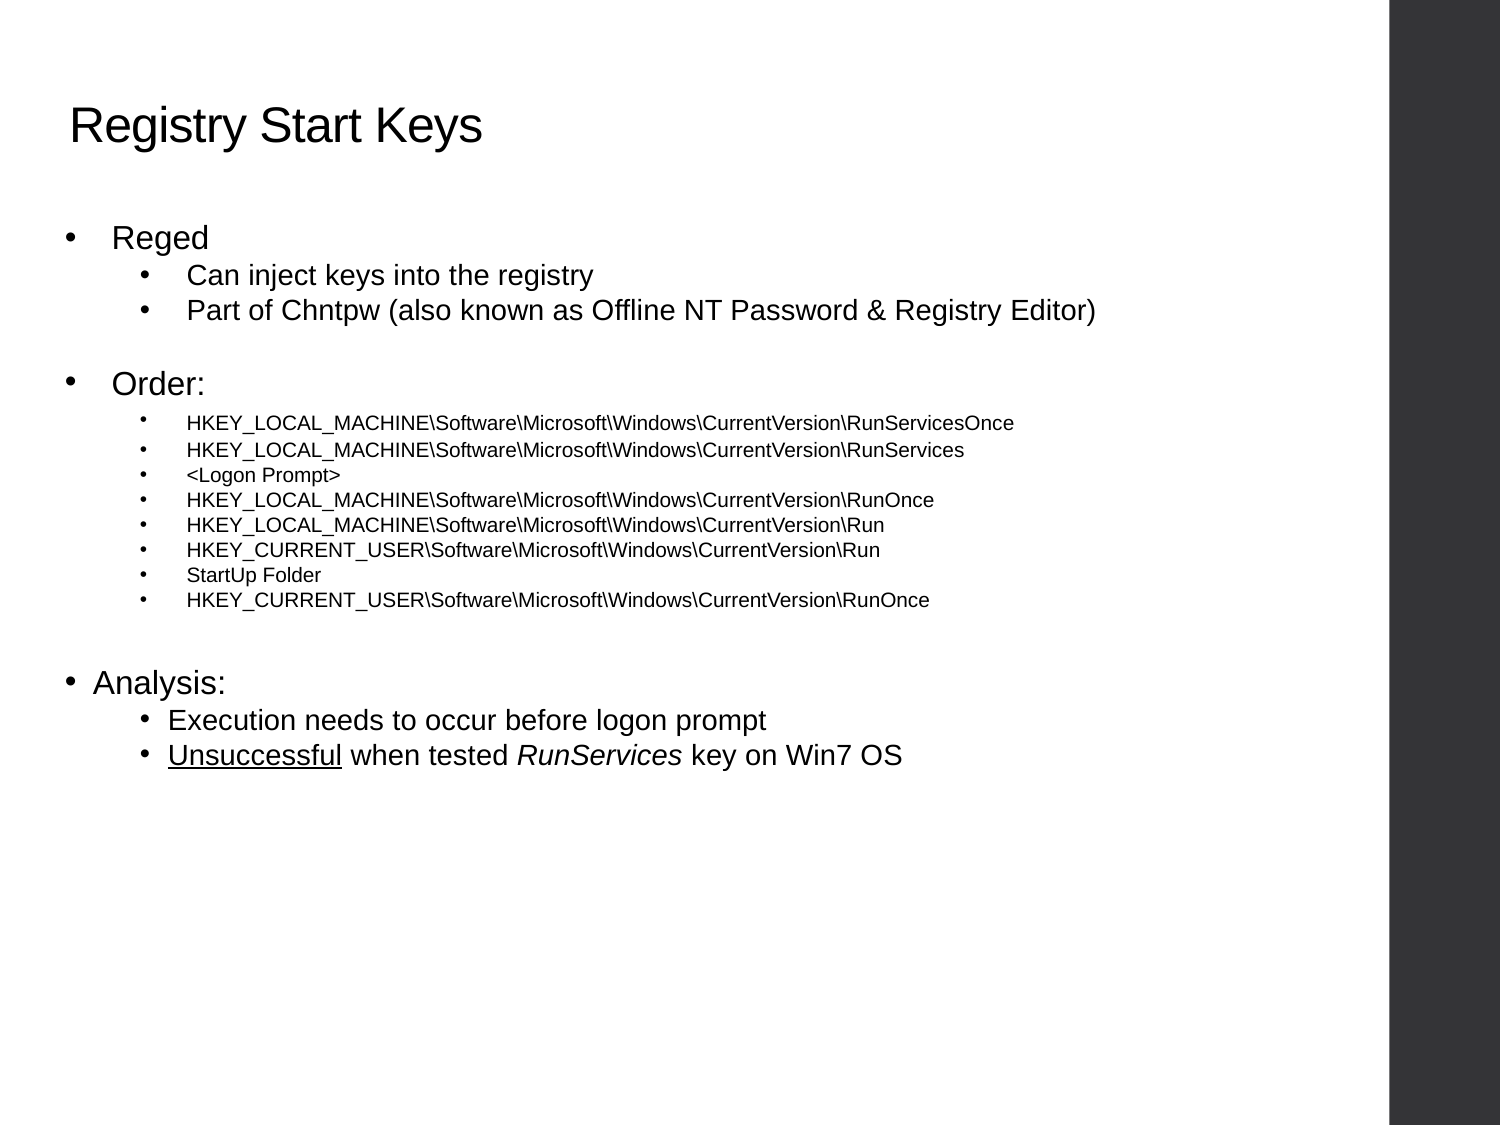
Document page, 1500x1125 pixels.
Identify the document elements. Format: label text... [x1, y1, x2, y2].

title Registry Start Keys [54, 71, 1247, 162]
text_box Reged Can inject keys into the registry Part of Chntpw (also known as Offline NT Password & Registry Editor) Order: HKEY_LOCAL_MACHINE\Software\Microsoft\Windows\CurrentVersion\RunServicesOnce HKEY_LOCAL_MACHINE\Software\Microsoft\Windows\CurrentVersion\RunServices <Logon Prompt> HKEY_LOCAL_MACHINE\Software\Microsoft\Windows\CurrentVersion\RunOnce HKEY_LOCAL_MACHINE\Software\Microsoft\Windows\CurrentVersion\Run HKEY_CURRENT_USER\Software\Microsoft\Windows\CurrentVersion\Run StartUp Folder HKEY_CURRENT_USER\Software\Microsoft\Windows\CurrentVersion\RunOnce Analysis: Execution needs to occur before logon prompt Unsuccessful when tested RunServices key on Win7 OS [50, 209, 1438, 884]
